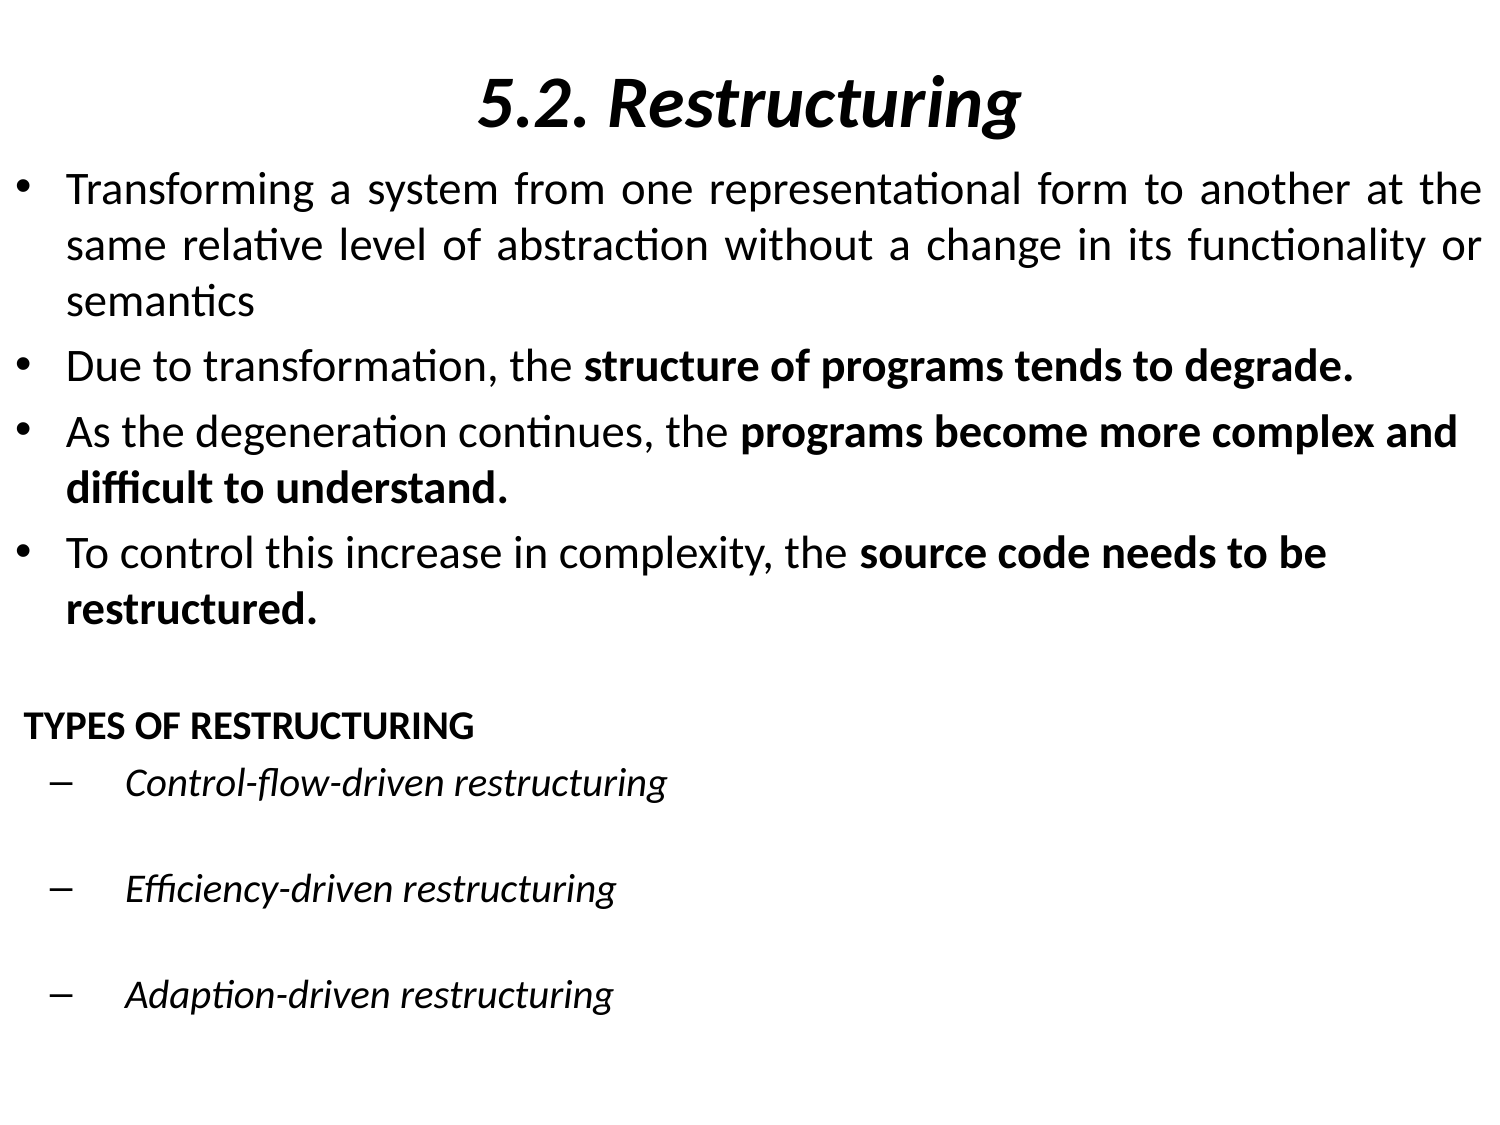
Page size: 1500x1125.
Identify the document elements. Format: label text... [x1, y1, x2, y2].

title 5.2. Restructuring [75, 45, 1425, 149]
list Transforming a system from one representational form to another at the same relative level of abstraction without a change in its functionality or semantics Due to transformation, the structure of programs tends to degrade. As the degeneration continues, the programs become more complex and difficult to understand. To control this increase in complexity, the source code needs to be restructured. TYPES OF RESTRUCTURING Control-flow-driven restructuring Efficiency-driven restructuring Adaption-driven restructuring [0, 149, 1500, 1075]
